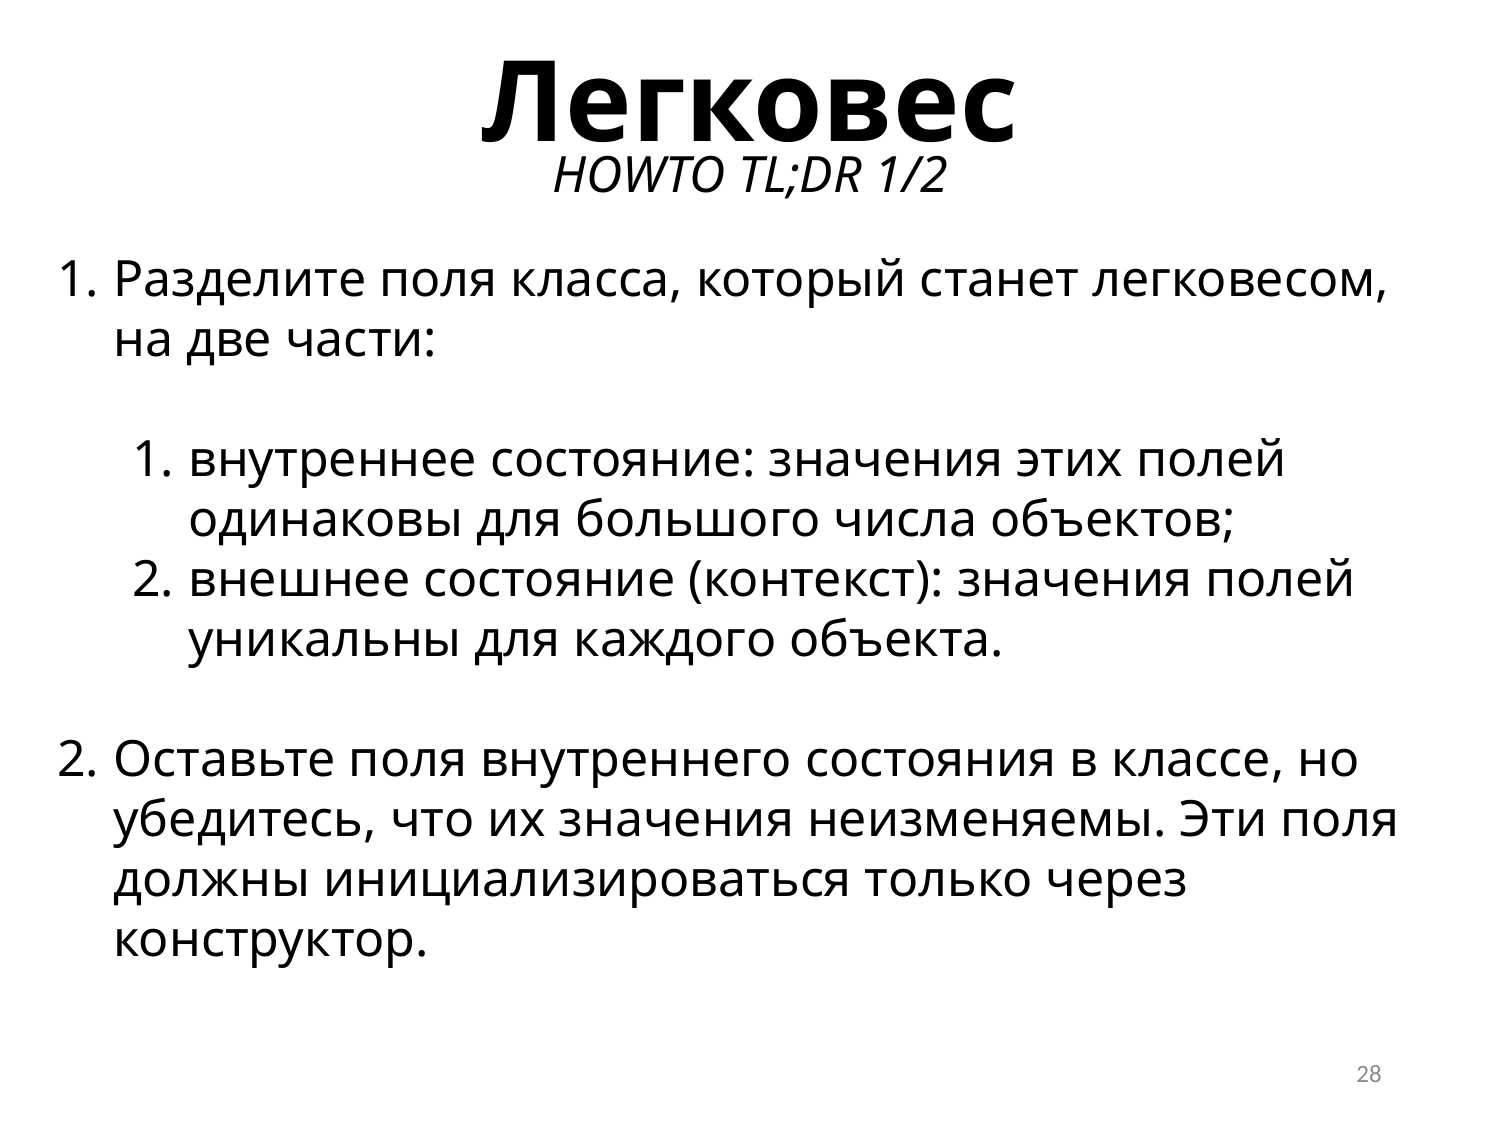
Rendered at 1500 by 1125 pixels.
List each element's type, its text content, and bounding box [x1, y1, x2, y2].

text_box Разделите поля класса, который станет легковесом, на две части: внутреннее состояние: значения этих полей одинаковы для большого числа объектов; внешнее состояние (контекст): значения полей уникальны для каждого объекта. Оставьте поля внутреннего состояния в классе, но убедитесь, что их значения неизменяемы. Эти поля должны инициализироваться только через конструктор. [42, 239, 1458, 974]
text_box Легковес [467, 22, 1033, 135]
slide_number 28 [1059, 1042, 1397, 1103]
text_box HOWTO TL;DR 1/2 [98, 135, 1402, 211]
